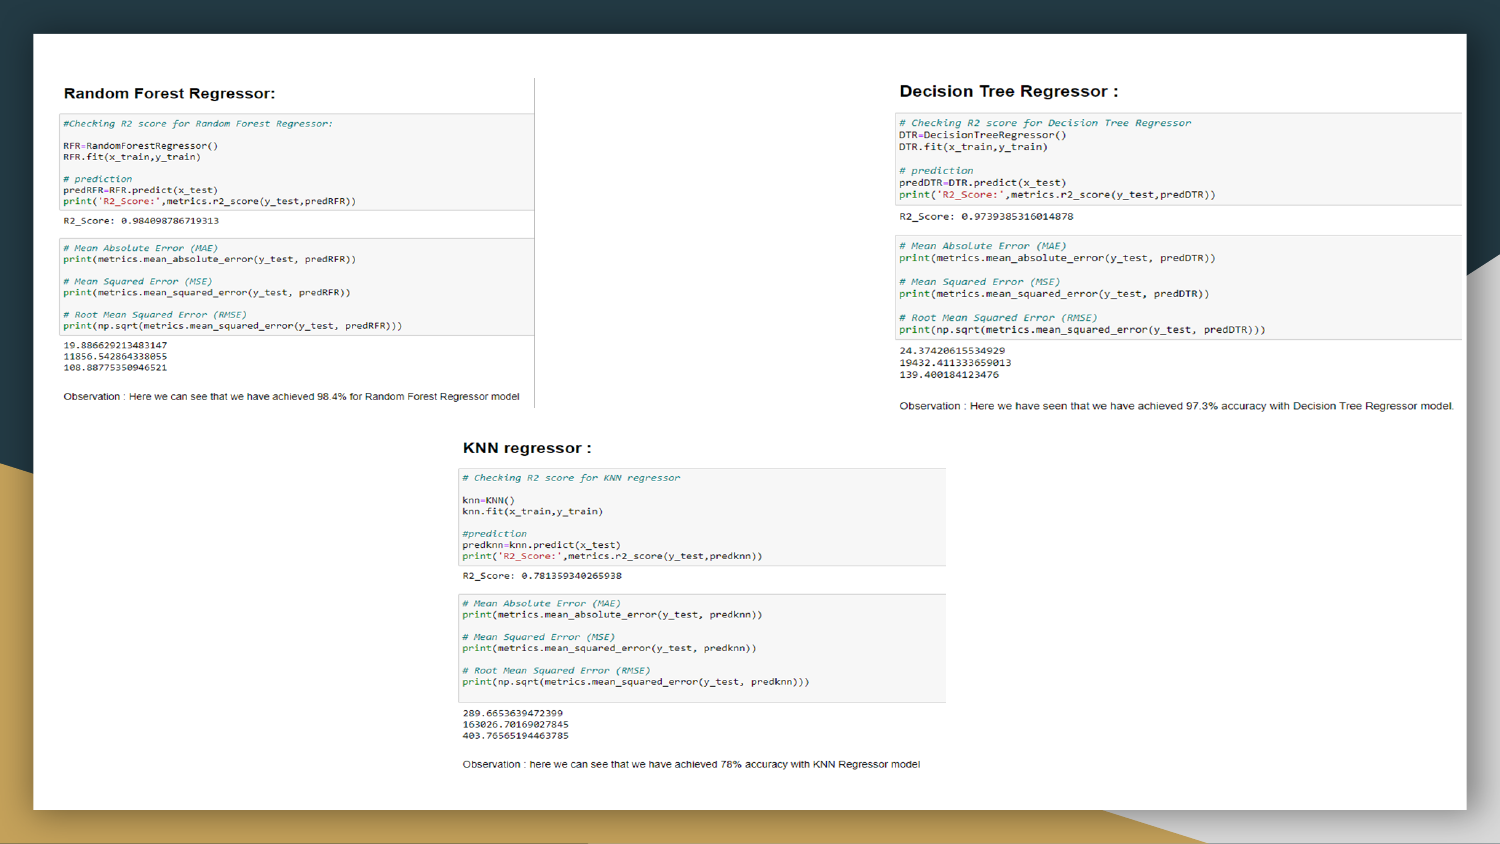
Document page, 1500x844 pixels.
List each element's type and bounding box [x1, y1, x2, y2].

picture [58, 77, 1462, 781]
